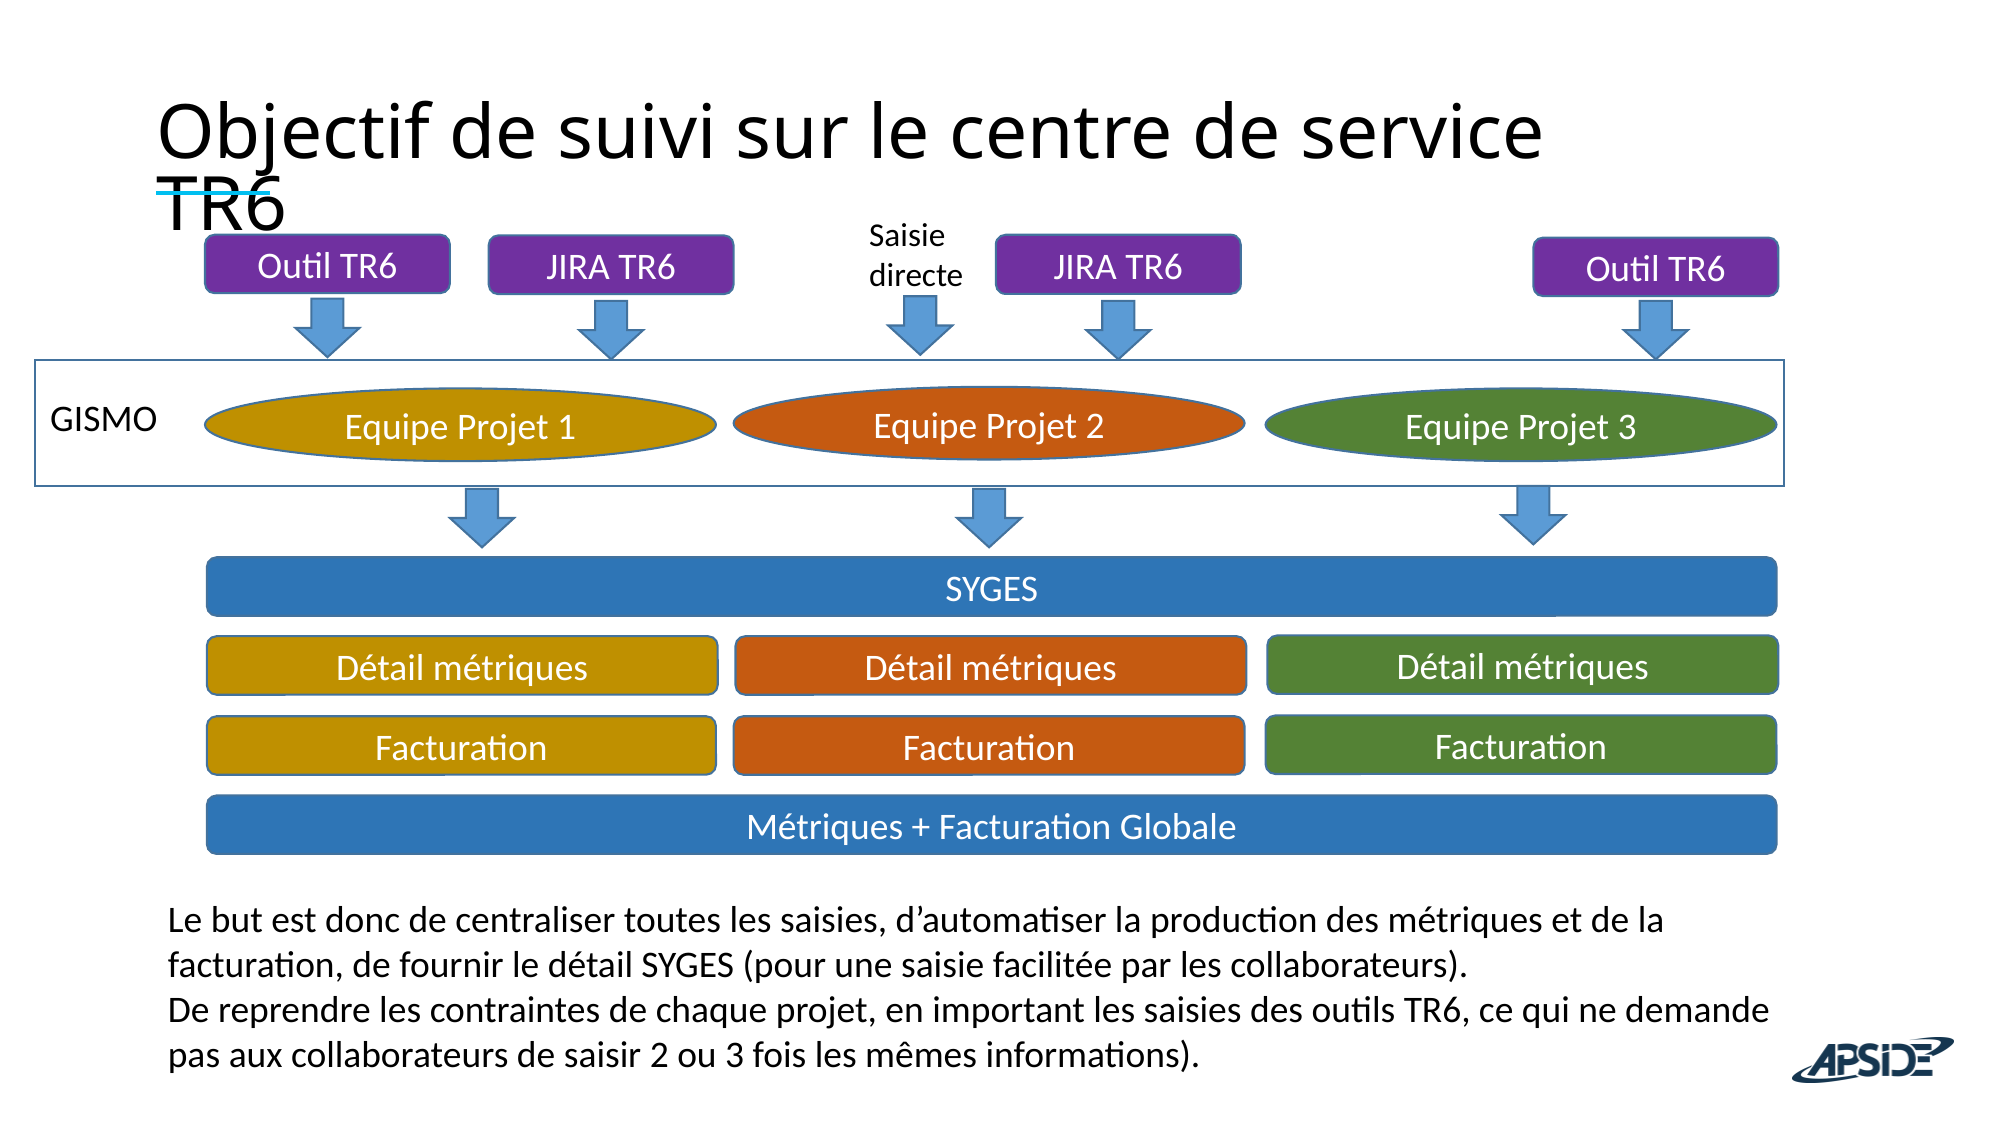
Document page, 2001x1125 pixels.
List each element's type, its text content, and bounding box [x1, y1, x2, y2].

text_box Outil TR6 [1532, 236, 1780, 298]
text_box SYGES [205, 556, 1778, 617]
text_box Objectif de suivi sur le centre de service TR6 [156, 100, 1666, 245]
picture [1792, 1037, 1954, 1083]
text_box Le but est donc de centraliser toutes les saisies, d’automatiser la production des métriques et de la facturation, de fournir le détail SYGES (pour une saisie facilitée par les collaborateurs). De reprendre les contraintes de chaque projet, en important les saisies des outils TR6, ce qui ne demande pas aux collaborateurs de saisir 2 ou 3 fois les mêmes informations). [153, 887, 1825, 1083]
text_box [885, 295, 955, 357]
text_box Métriques + Facturation Globale [205, 794, 1778, 855]
text_box [1083, 299, 1154, 361]
text_box Outil TR6 [203, 233, 451, 295]
text_box GISMO [35, 386, 173, 447]
text_box Facturation [1264, 714, 1778, 776]
text_box [447, 487, 517, 549]
text_box Facturation [205, 715, 718, 776]
text_box JIRA TR6 [487, 234, 735, 296]
text_box [954, 487, 1024, 549]
text_box Détail métriques [734, 635, 1248, 696]
text_box [576, 299, 646, 361]
text_box Facturation [732, 715, 1246, 776]
text_box Saisie directe [854, 205, 979, 301]
text_box [1621, 299, 1691, 361]
text_box Détail métriques [205, 635, 719, 696]
text_box [34, 359, 1785, 487]
text_box JIRA TR6 [994, 233, 1242, 295]
text_box [292, 297, 363, 359]
text_box Détail métriques [1266, 634, 1780, 695]
text_box [1498, 484, 1569, 546]
